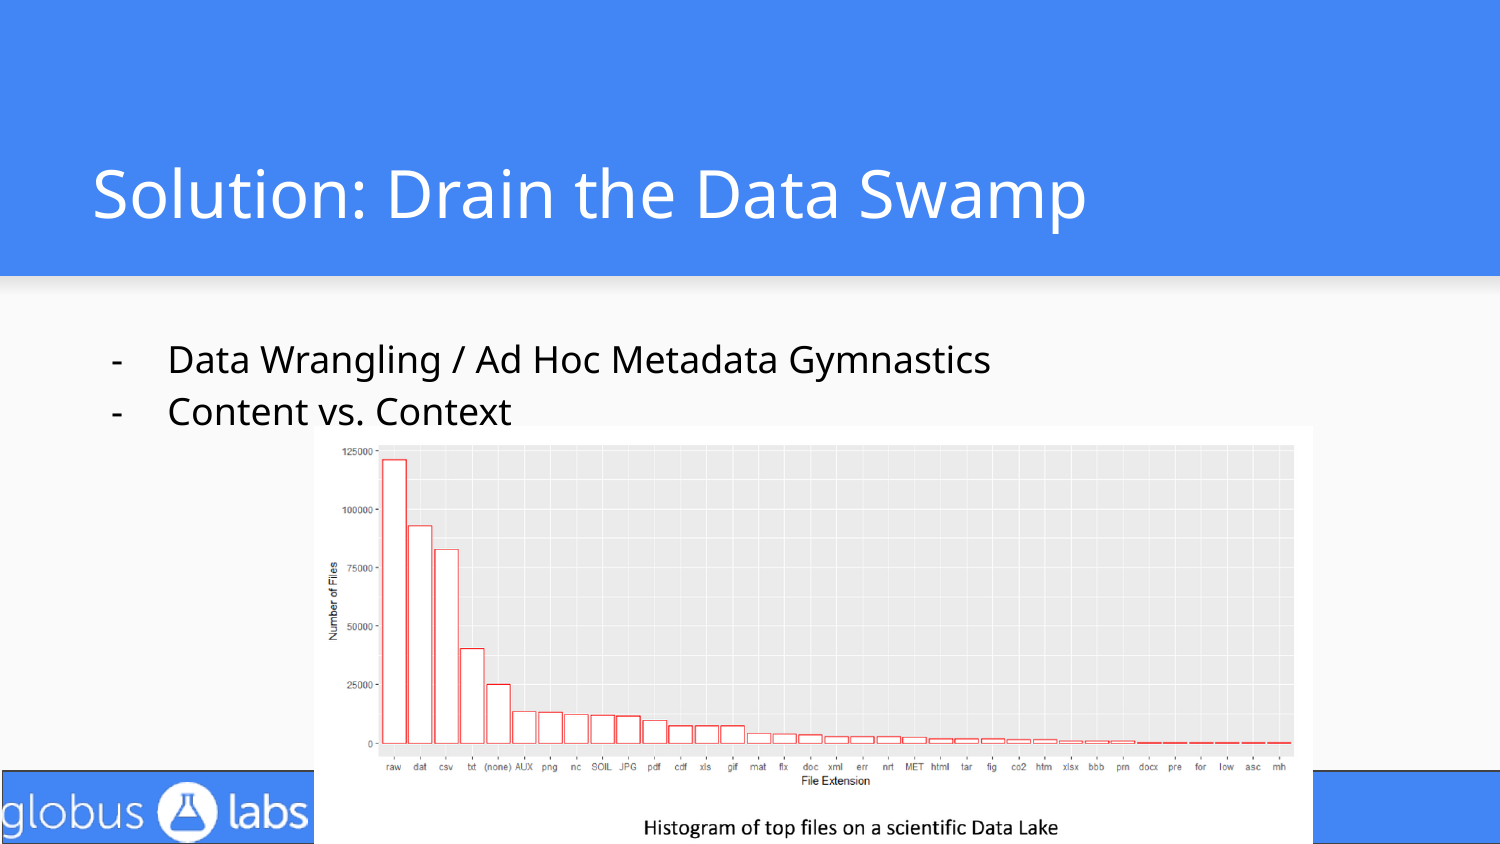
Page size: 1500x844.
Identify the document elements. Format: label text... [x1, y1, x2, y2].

text_box [2, 771, 309, 781]
text_box [1318, 771, 1500, 844]
picture [1, 781, 309, 843]
picture [314, 426, 1313, 844]
list Data Wrangling / Ad Hoc Metadata Gymnastics Content vs. Context [77, 314, 1427, 760]
title Solution: Drain the Data Swamp [77, 121, 1427, 248]
